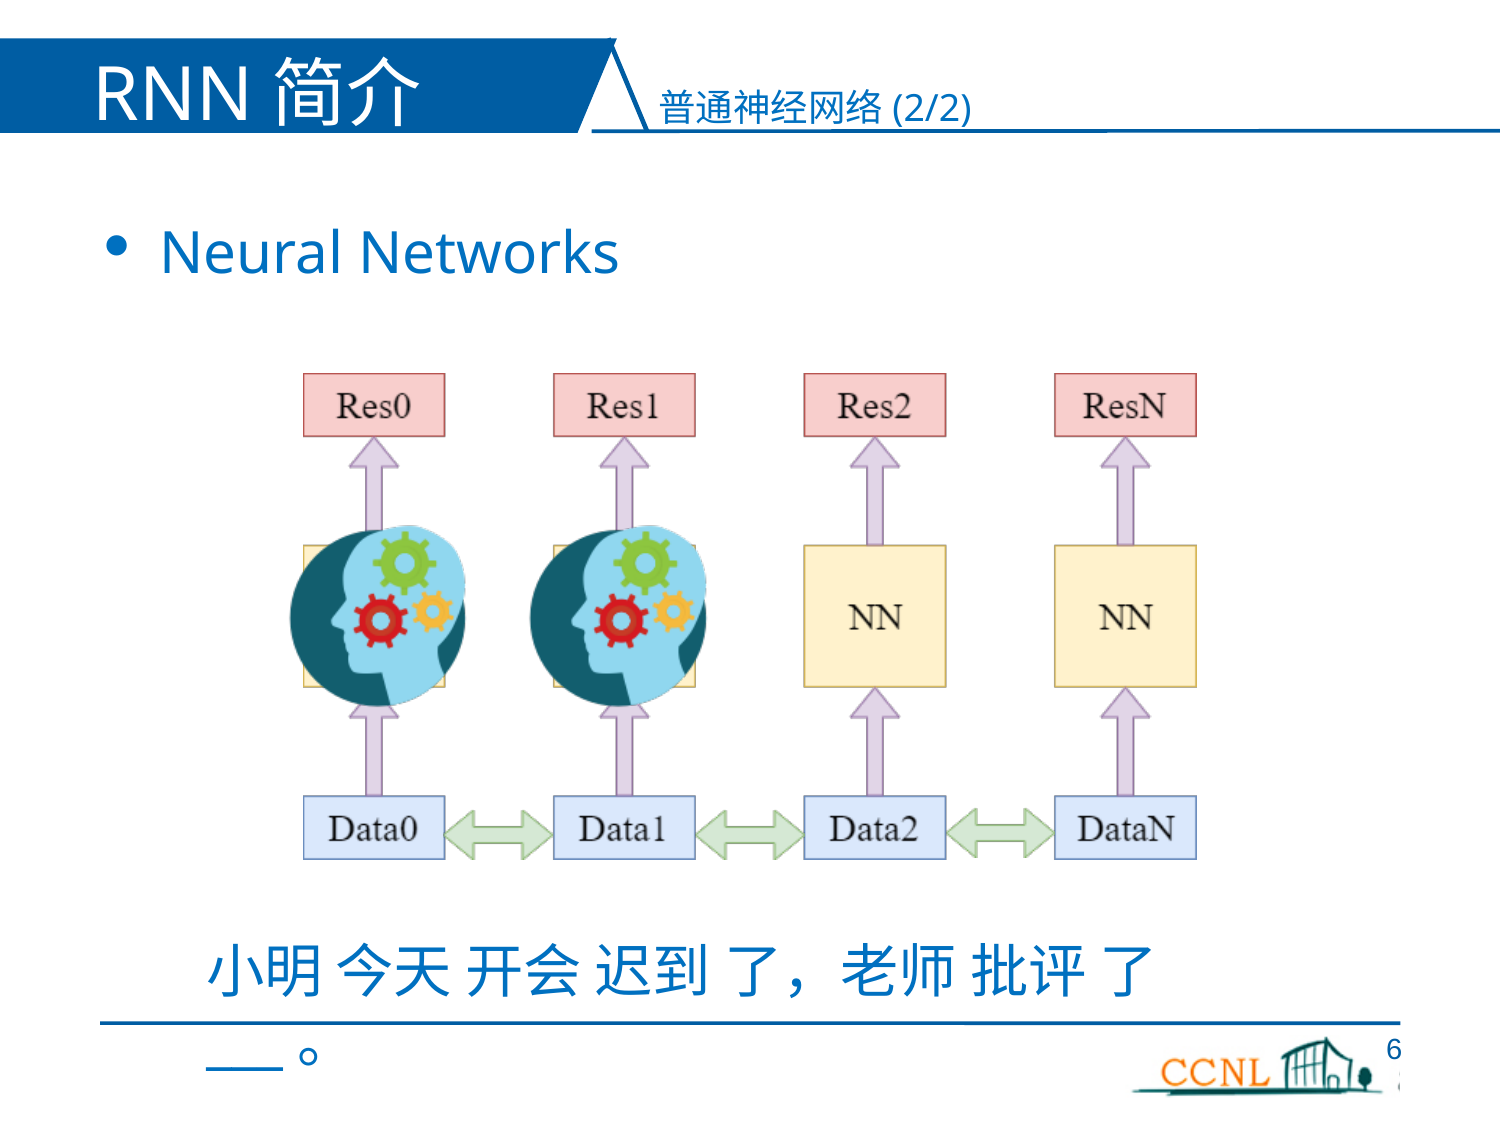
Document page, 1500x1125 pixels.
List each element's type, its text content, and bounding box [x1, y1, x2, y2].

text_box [442, 807, 1056, 860]
picture [284, 373, 1197, 860]
title RNN简介 [0, 42, 514, 138]
text_box 普通神经网络(2/2) [643, 76, 987, 137]
picture [1114, 1035, 1400, 1104]
list Neural Networks [88, 207, 668, 303]
slide_number 6 [1305, 1023, 1418, 1102]
text_box 小明 今天 开会 迟到 了，老师 批评 了 ___。 [191, 926, 1308, 1021]
